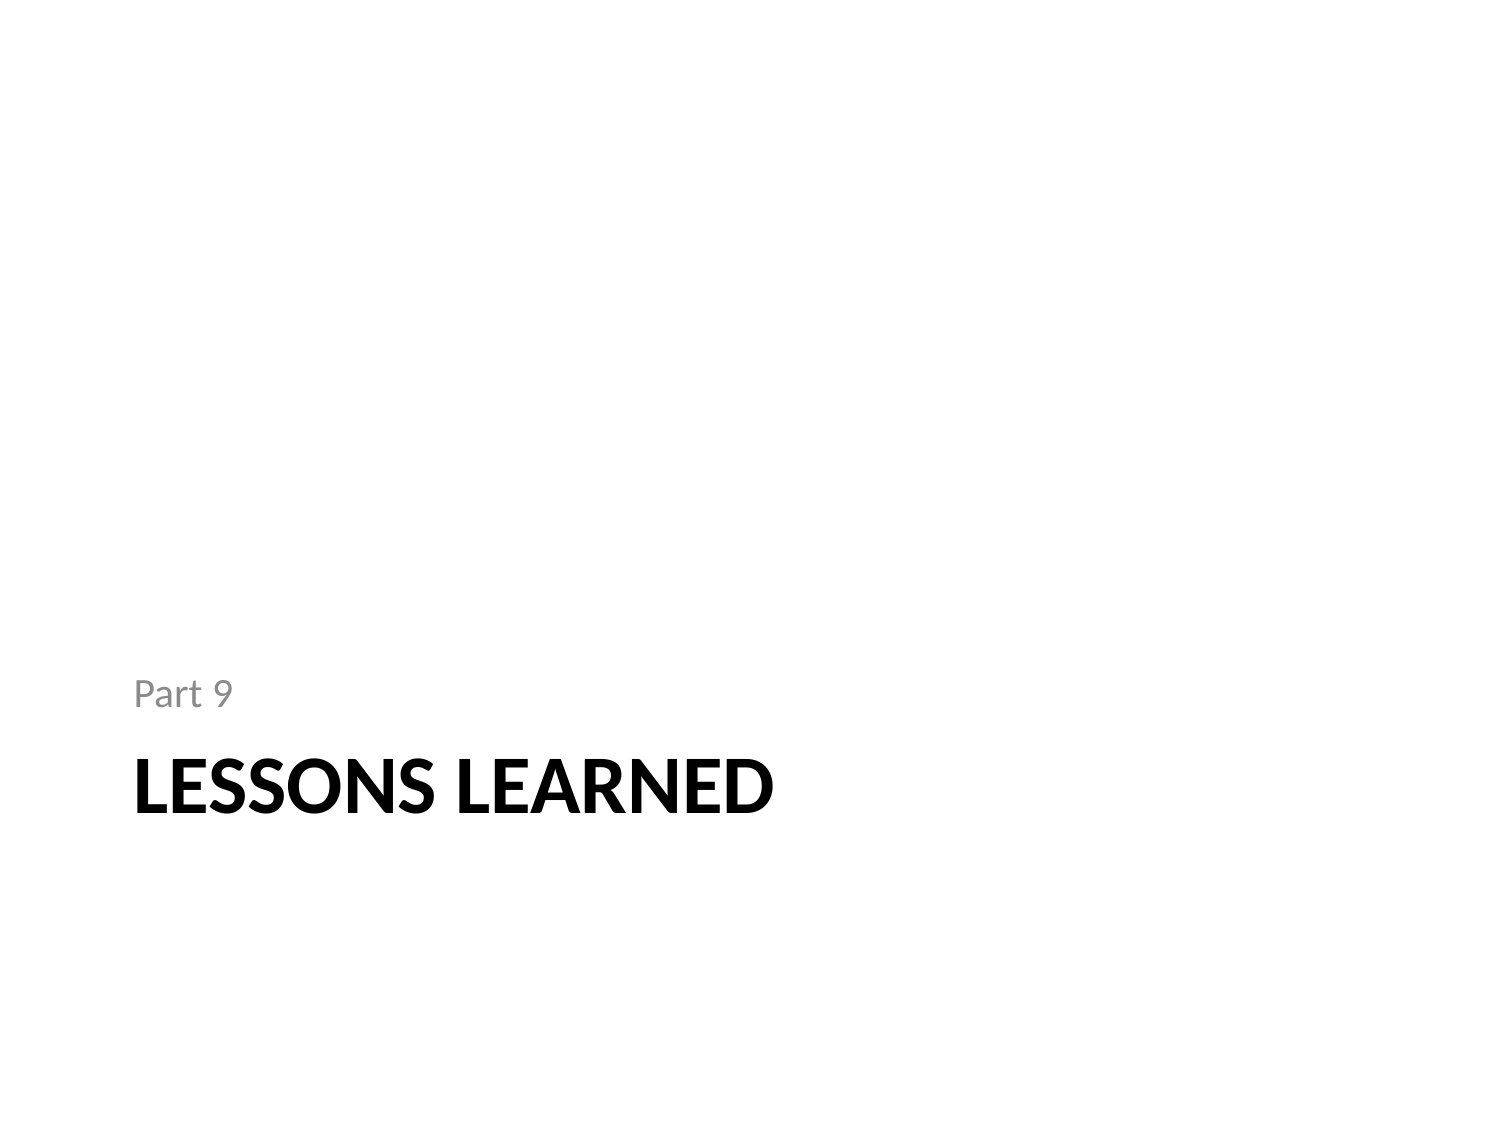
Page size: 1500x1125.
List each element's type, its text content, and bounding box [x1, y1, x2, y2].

list Part 9 [118, 476, 1394, 723]
title Lessons Learned [118, 723, 1394, 947]
